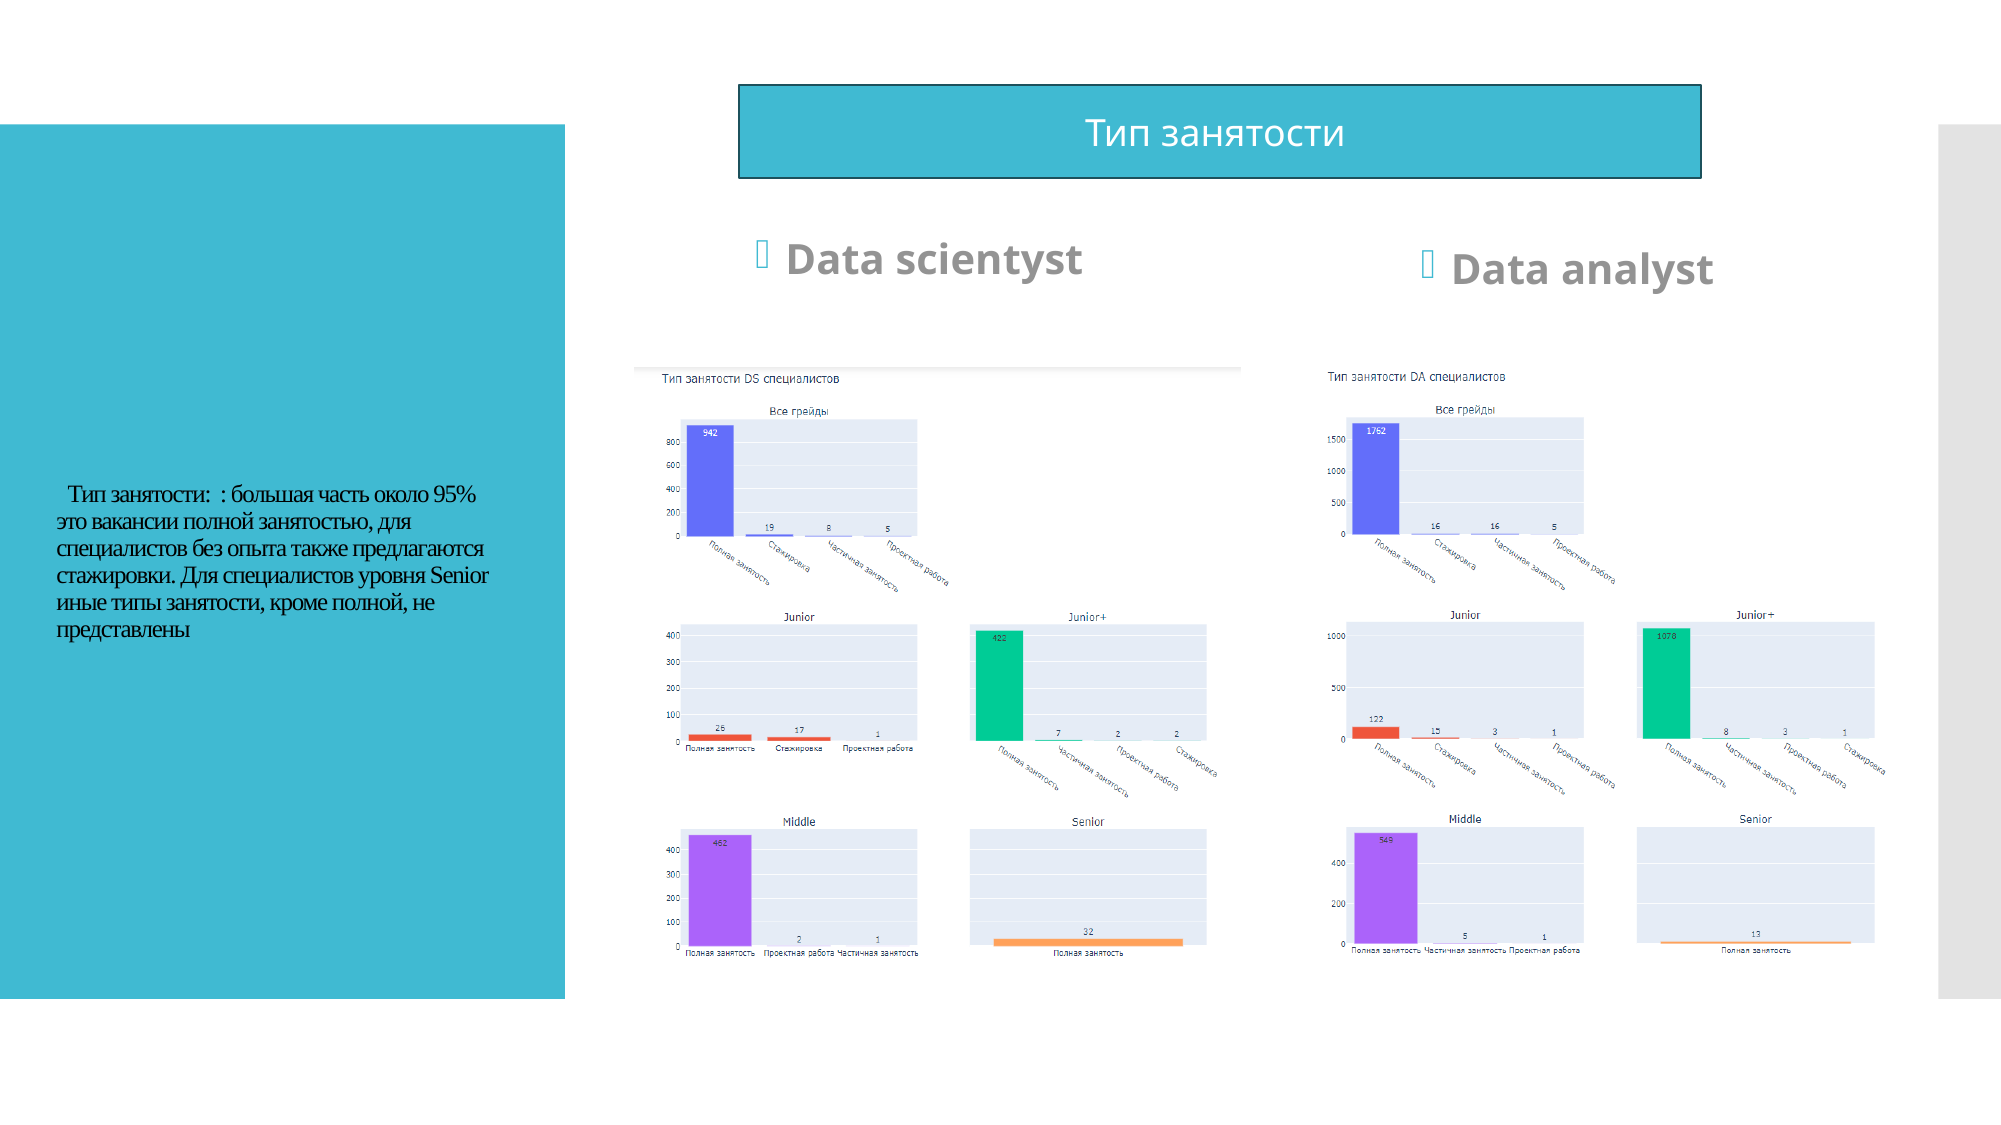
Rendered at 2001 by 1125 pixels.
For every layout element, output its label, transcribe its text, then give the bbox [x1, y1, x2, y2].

list Data scientyst [634, 221, 1205, 301]
title Тип занятости: : большая часть около 95% это вакансии полной занятостью, для специалистов без опыта также предлагаются стажировки. Для специалистов уровня Senior иные типы занятости, кроме полной, не представлены [41, 184, 525, 940]
list Data analyst [1282, 237, 1853, 302]
text_box Тип занятости [738, 84, 1702, 179]
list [1282, 349, 1907, 980]
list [634, 364, 1241, 980]
